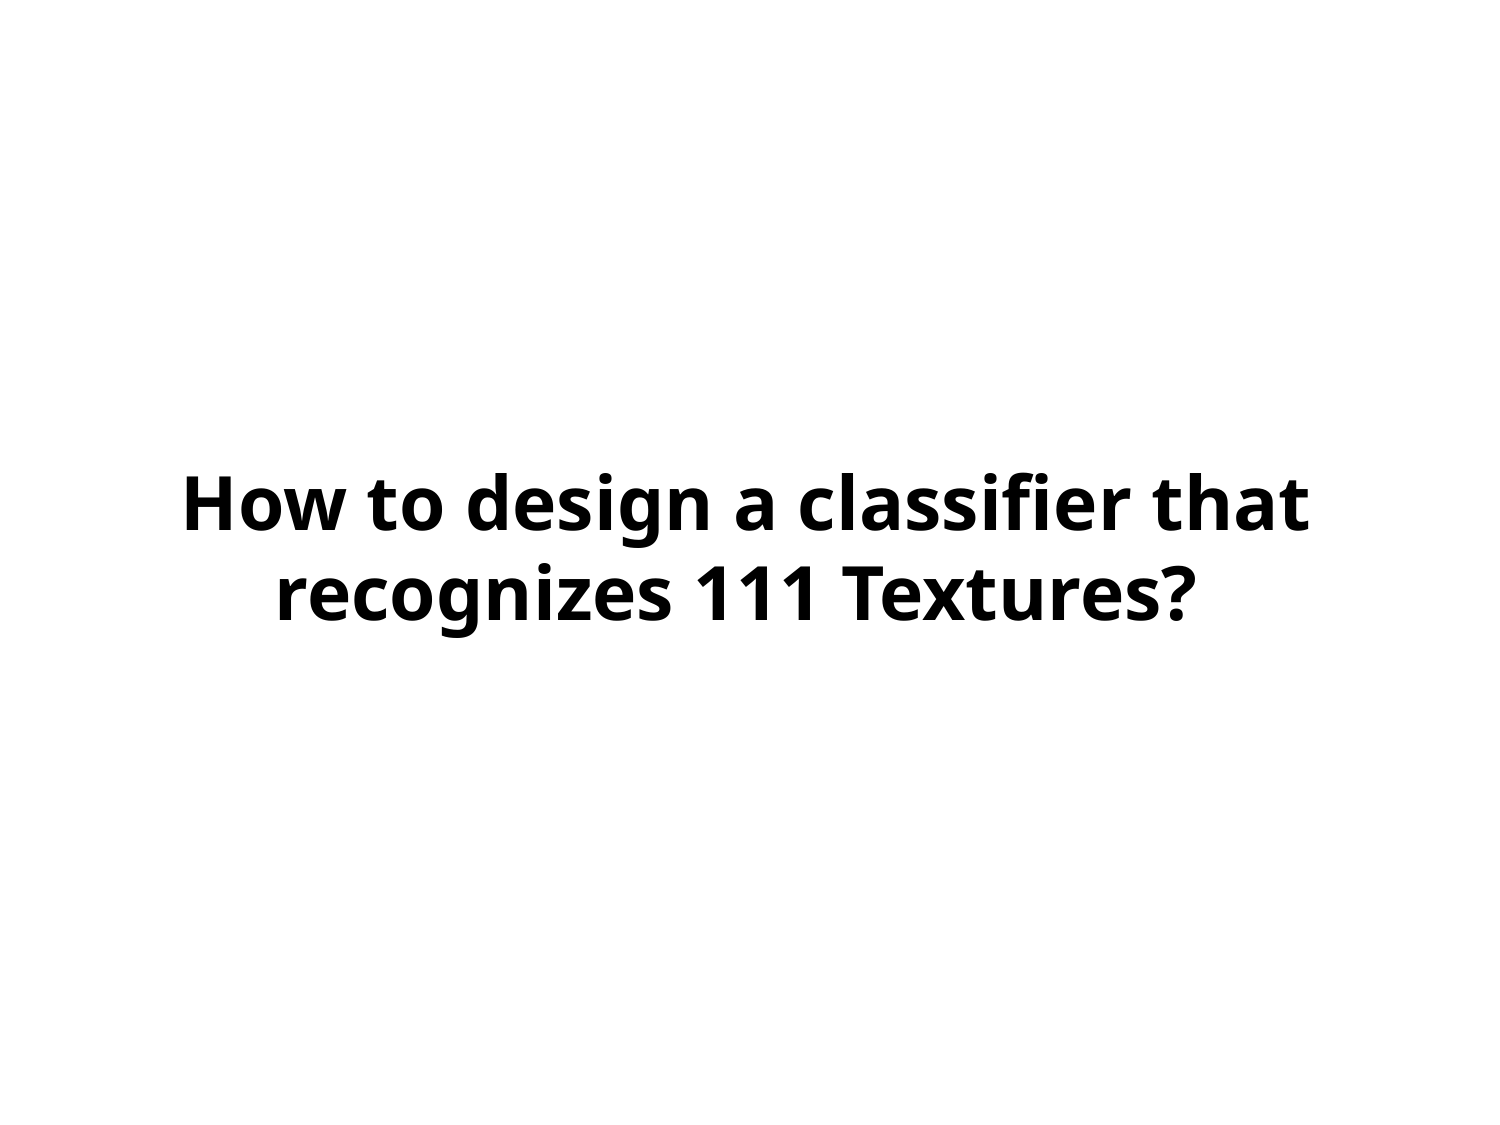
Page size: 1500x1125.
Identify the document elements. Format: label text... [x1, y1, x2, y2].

text_box How to design a classifier that recognizes 111 Textures? [84, 448, 1409, 644]
